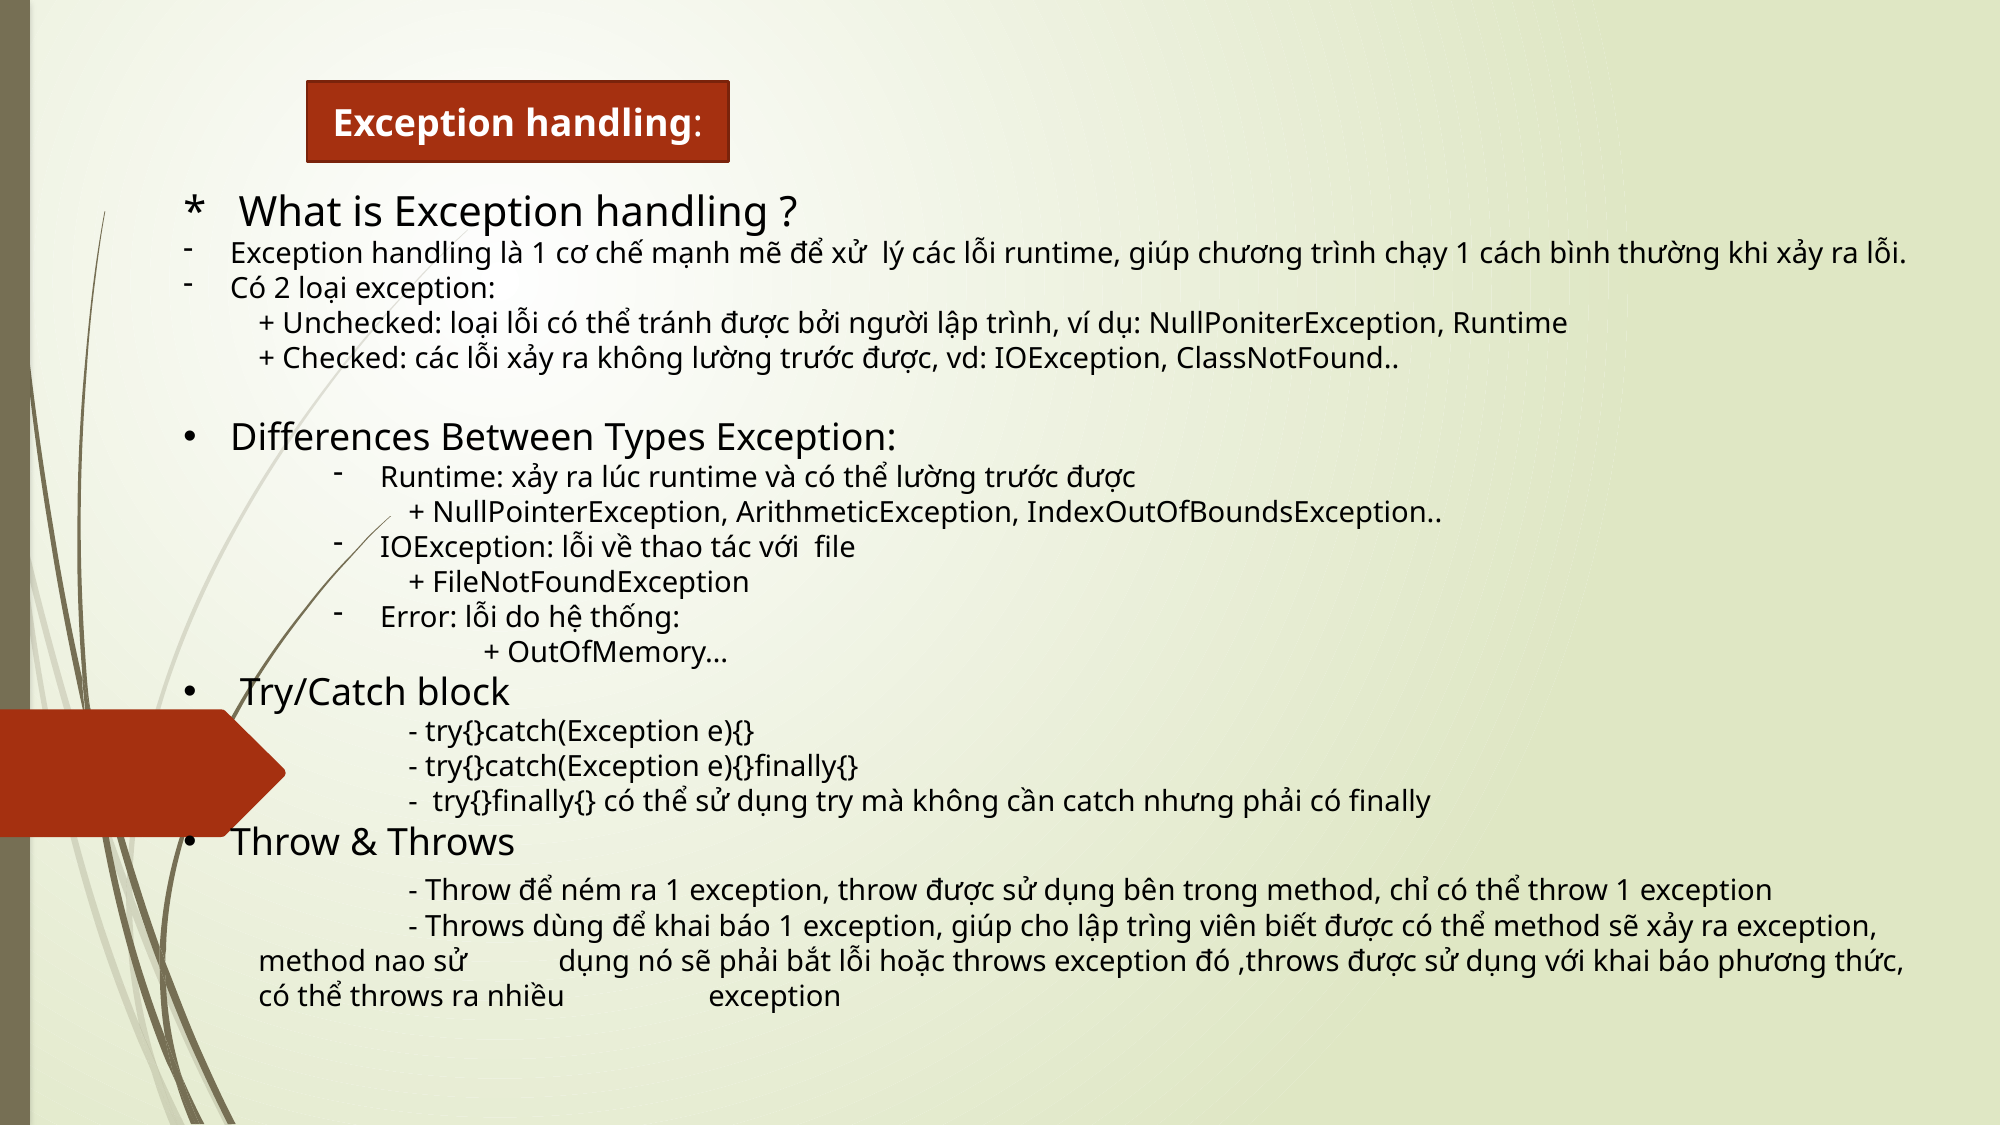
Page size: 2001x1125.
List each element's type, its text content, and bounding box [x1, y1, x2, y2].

text_box Exception handling: [306, 80, 730, 163]
text_box * What is Exception handling ? Exception handling là 1 cơ chế mạnh mẽ để xử lý các lỗi runtime, giúp chương trình chạy 1 cách bình thường khi xảy ra lỗi. Có 2 loại exception: + Unchecked: loại lỗi có thể tránh được bởi người lập trình, ví dụ: NullPoniterException, Runtime + Checked: các lỗi xảy ra không lường trước được, vd: IOException, ClassNotFound.. [168, 176, 1955, 405]
text_box Differences Between Types Exception: Runtime: xảy ra lúc runtime và có thể lường trước được + NullPointerException, ArithmeticException, IndexOutOfBoundsException.. IOException: lỗi về thao tác với file + FileNotFoundException Error: lỗi do hệ thống: + OutOfMemory… Try/Catch block - try{}catch(Exception e){} - try{}catch(Exception e){}finally{} - try{}finally{} có thể sử dụng try mà không cần catch nhưng phải có finally Throw & Throws - Throw để ném ra 1 exception, throw được sử dụng bên trong method, chỉ có thể throw 1 exception - Throws dùng để khai báo 1 exception, giúp cho lập trìng viên biết được có thể method sẽ xảy ra exception, method nao sử dụng nó sẽ phải bắt lỗi hoặc throws exception đó ,throws được sử dụng với khai báo phương thức, có thể throws ra nhiều exception [168, 405, 1955, 1125]
